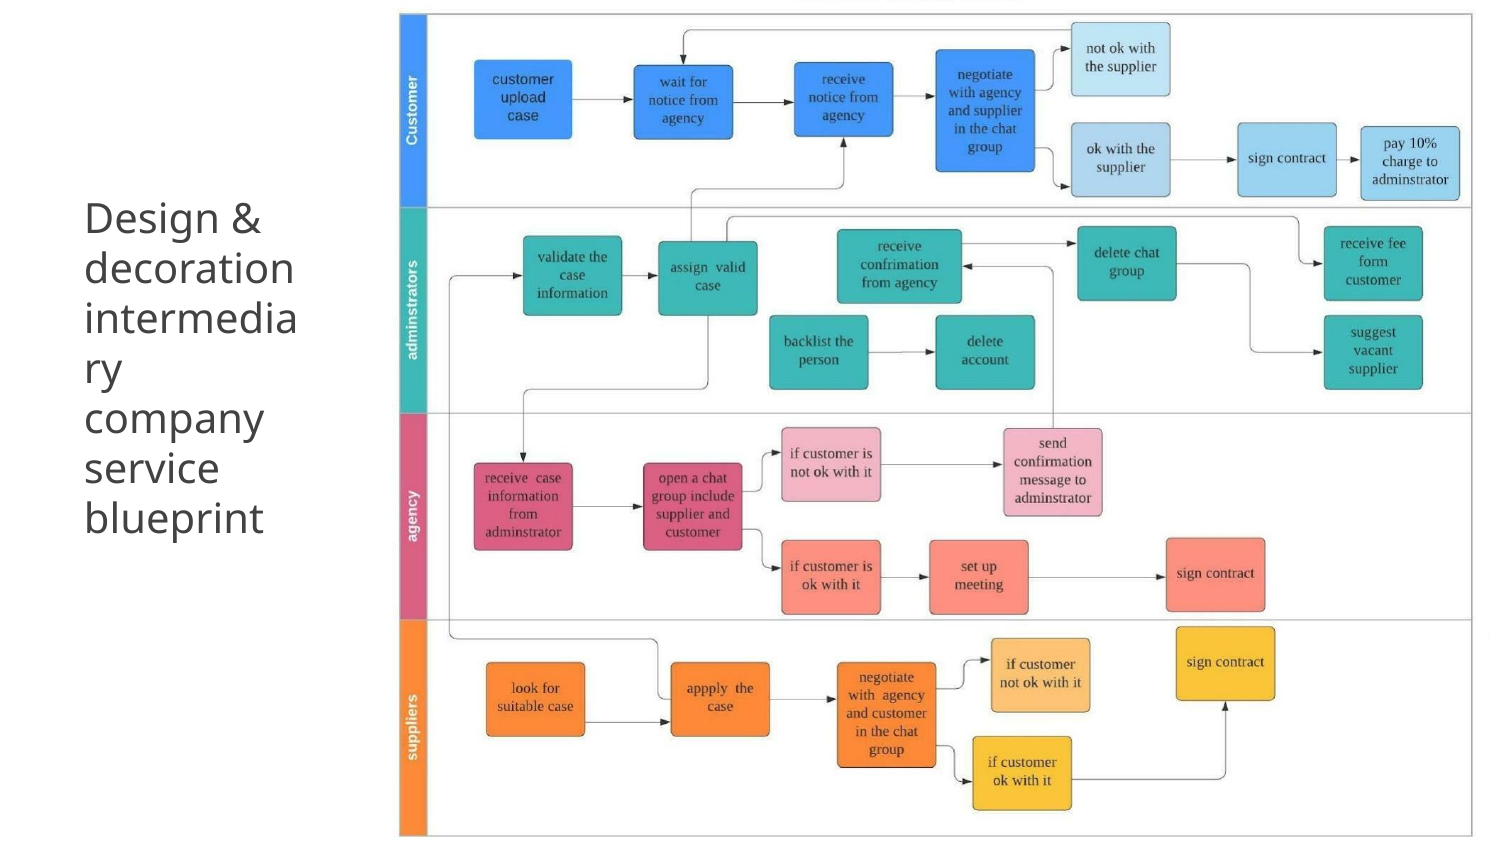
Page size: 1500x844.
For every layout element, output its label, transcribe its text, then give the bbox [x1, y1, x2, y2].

title Design & decoration intermediary company service blueprint [68, 115, 323, 618]
picture [391, 0, 1491, 838]
